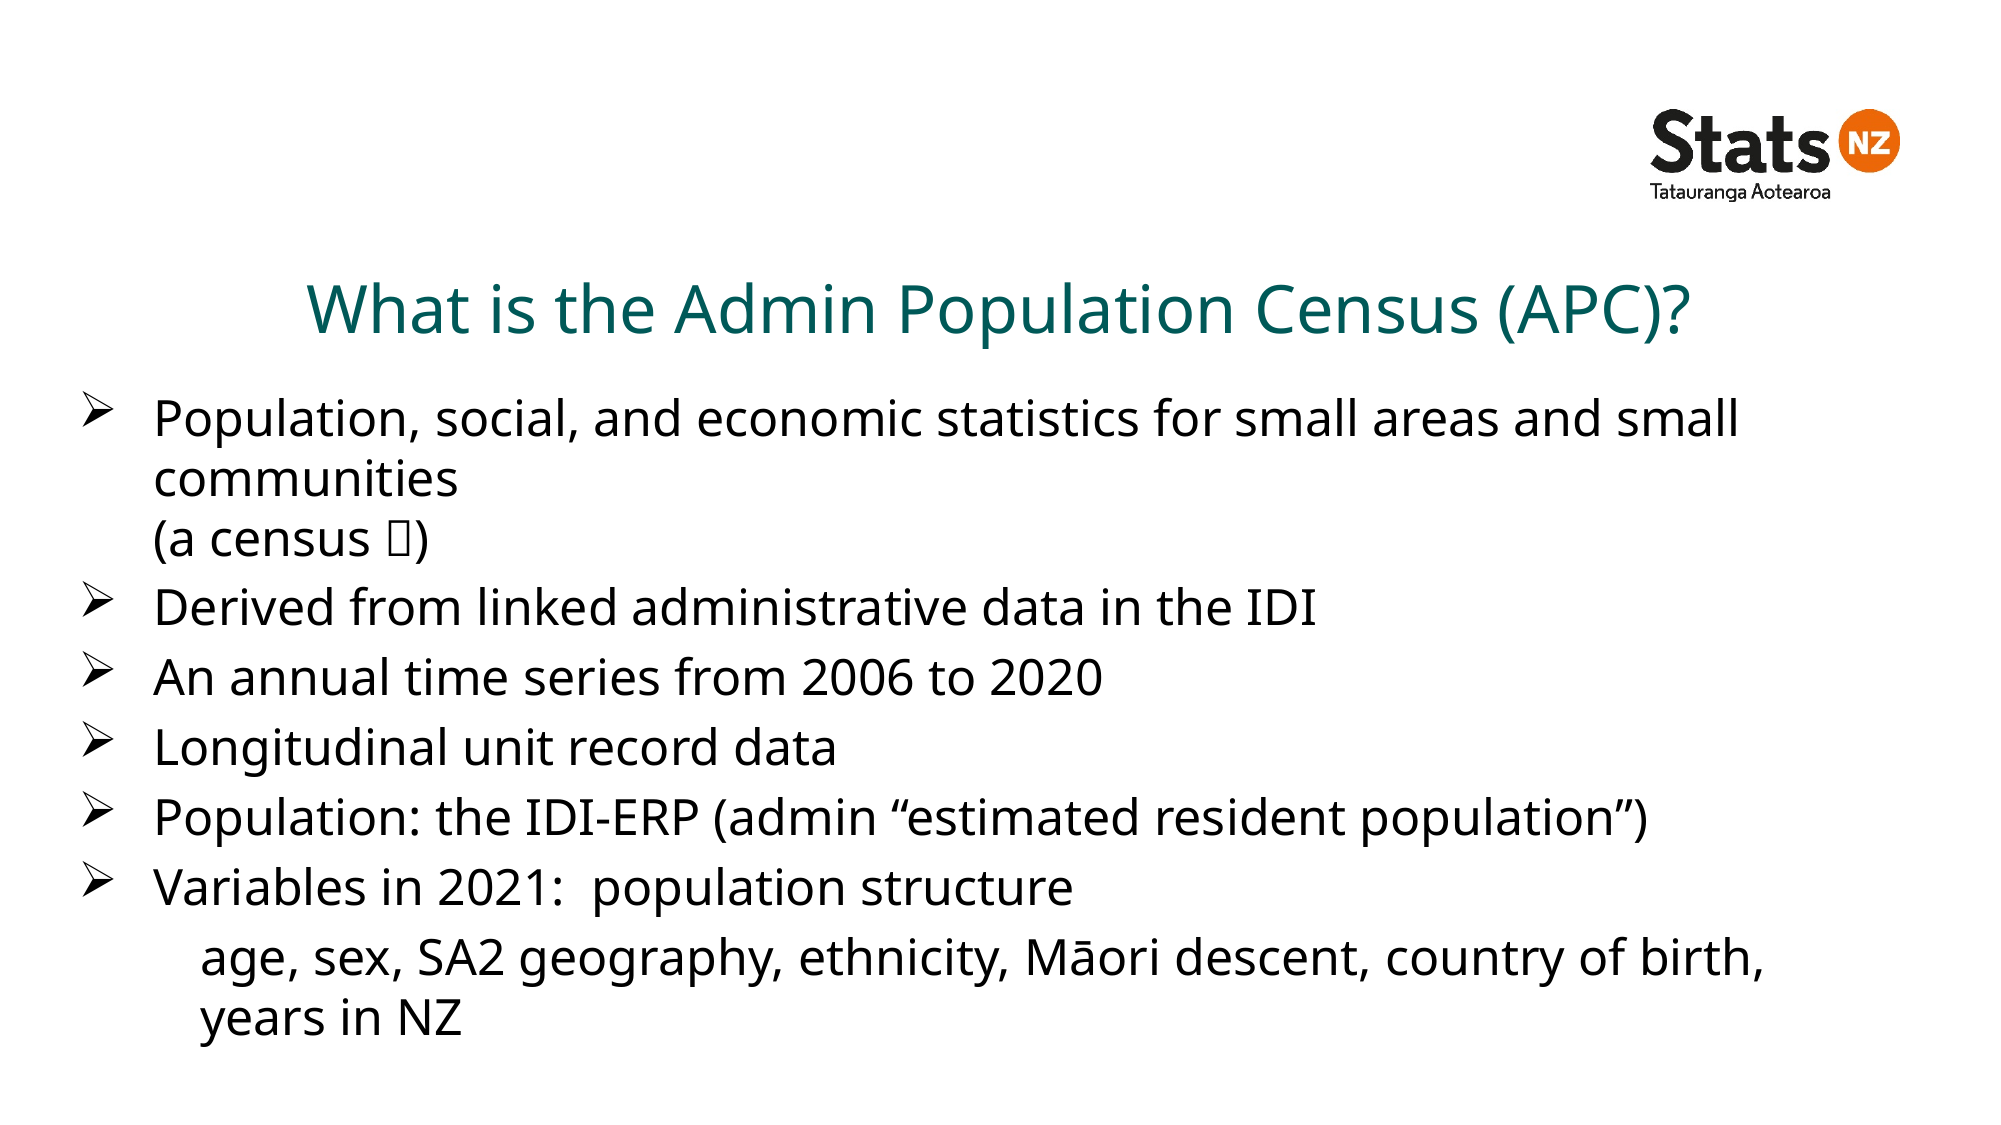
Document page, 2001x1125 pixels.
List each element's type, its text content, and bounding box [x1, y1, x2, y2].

title What is the Admin Population Census (APC)? [99, 237, 1900, 376]
list Population, social, and economic statistics for small areas and small communities (a census ) Derived from linked administrative data in the IDI An annual time series from 2006 to 2020 Longitudinal unit record data Population: the IDI-ERP (admin “estimated resident population”) Variables in 2021: population structure age, sex, SA2 geography, ethnicity, Māori descent, country of birth, years in NZ [63, 378, 1864, 984]
picture [1650, 109, 1900, 202]
